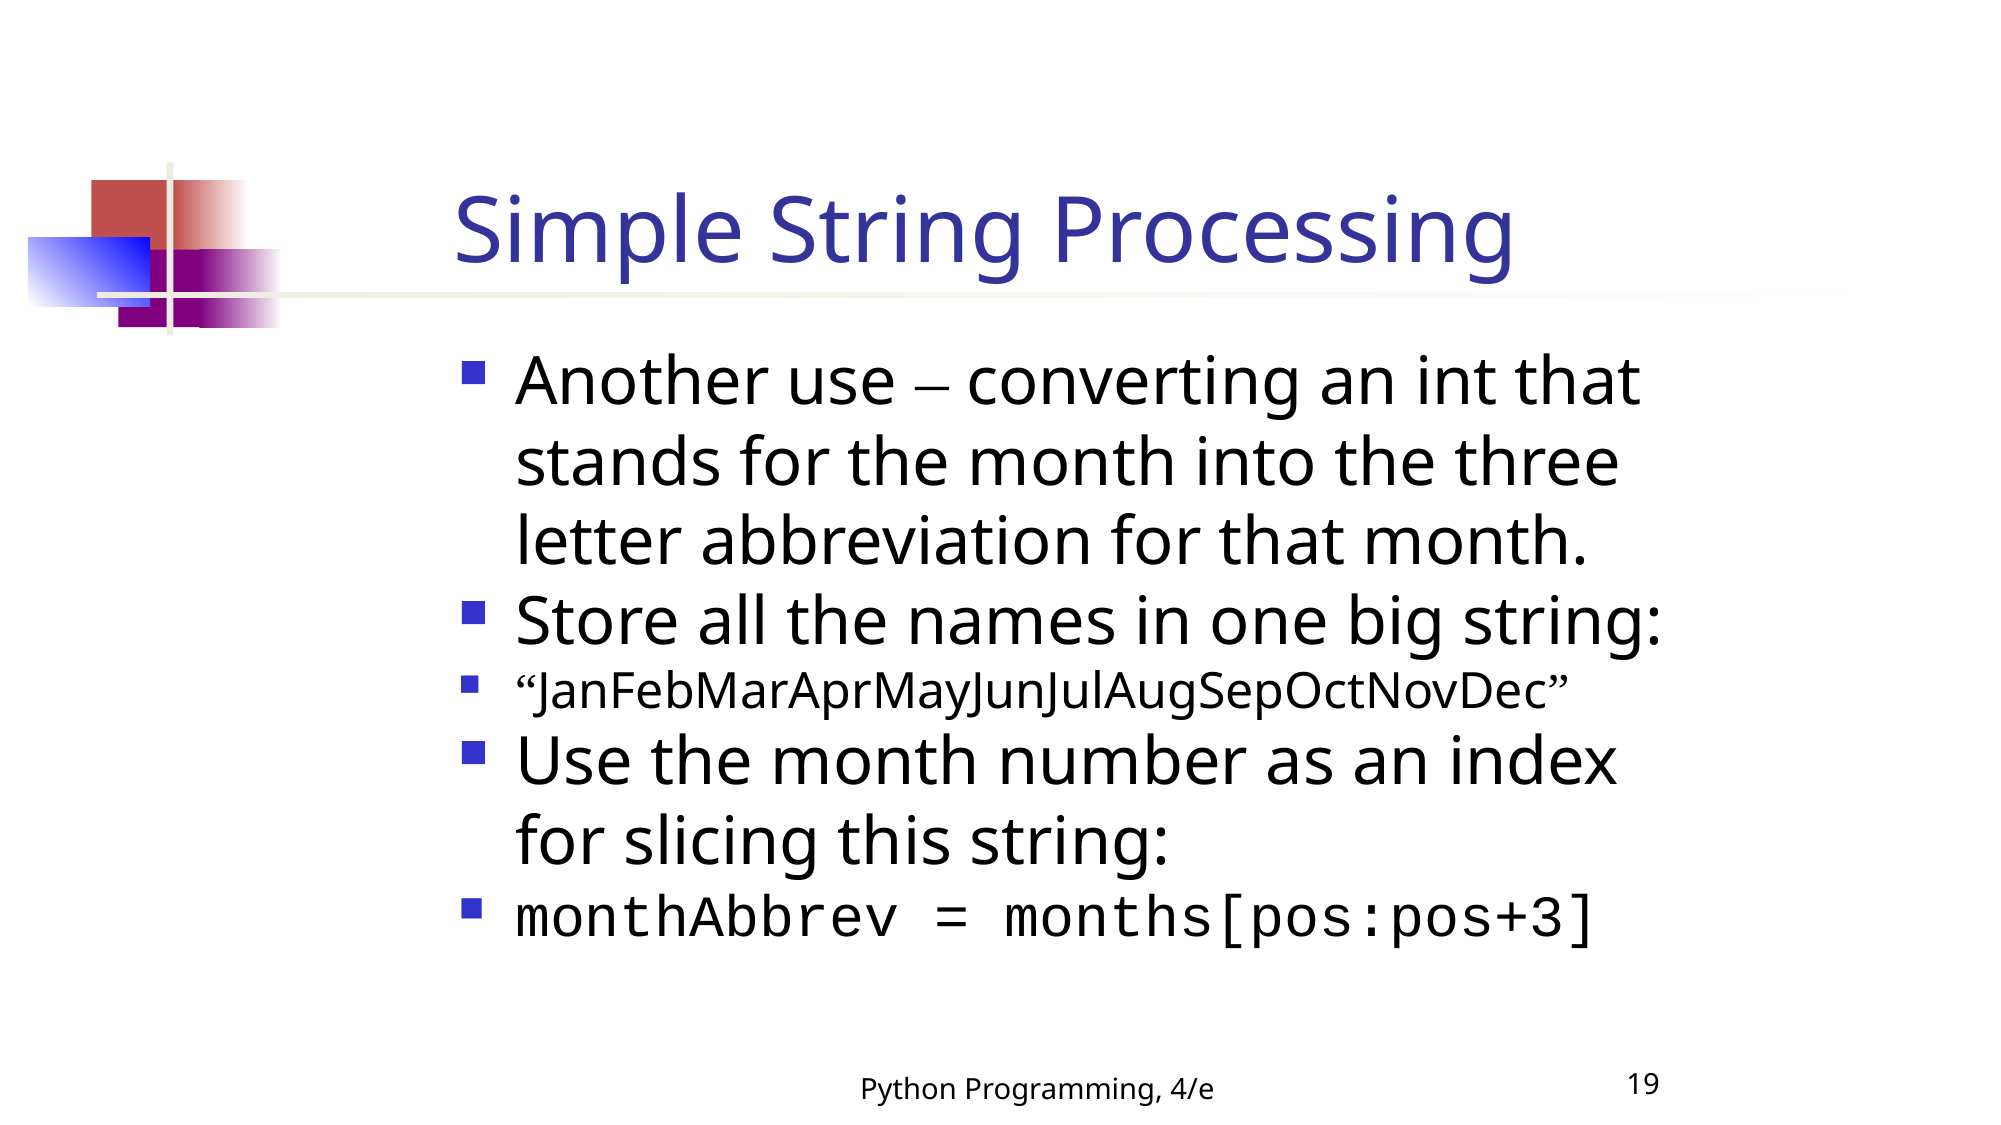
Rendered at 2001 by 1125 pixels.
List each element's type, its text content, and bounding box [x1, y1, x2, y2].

text_box Another use – converting an int that stands for the month into the three letter abbreviation for that month. Store all the names in one big string: “JanFebMarAprMayJunJulAugSepOctNovDec” Use the month number as an index for slicing this string: monthAbbrev = months[pos:pos+3] [443, 330, 1719, 1006]
text_box 19 [1362, 1037, 1675, 1113]
text_box Python Programming, 4/e [799, 1037, 1275, 1113]
text_box Simple String Processing [438, 101, 1717, 289]
